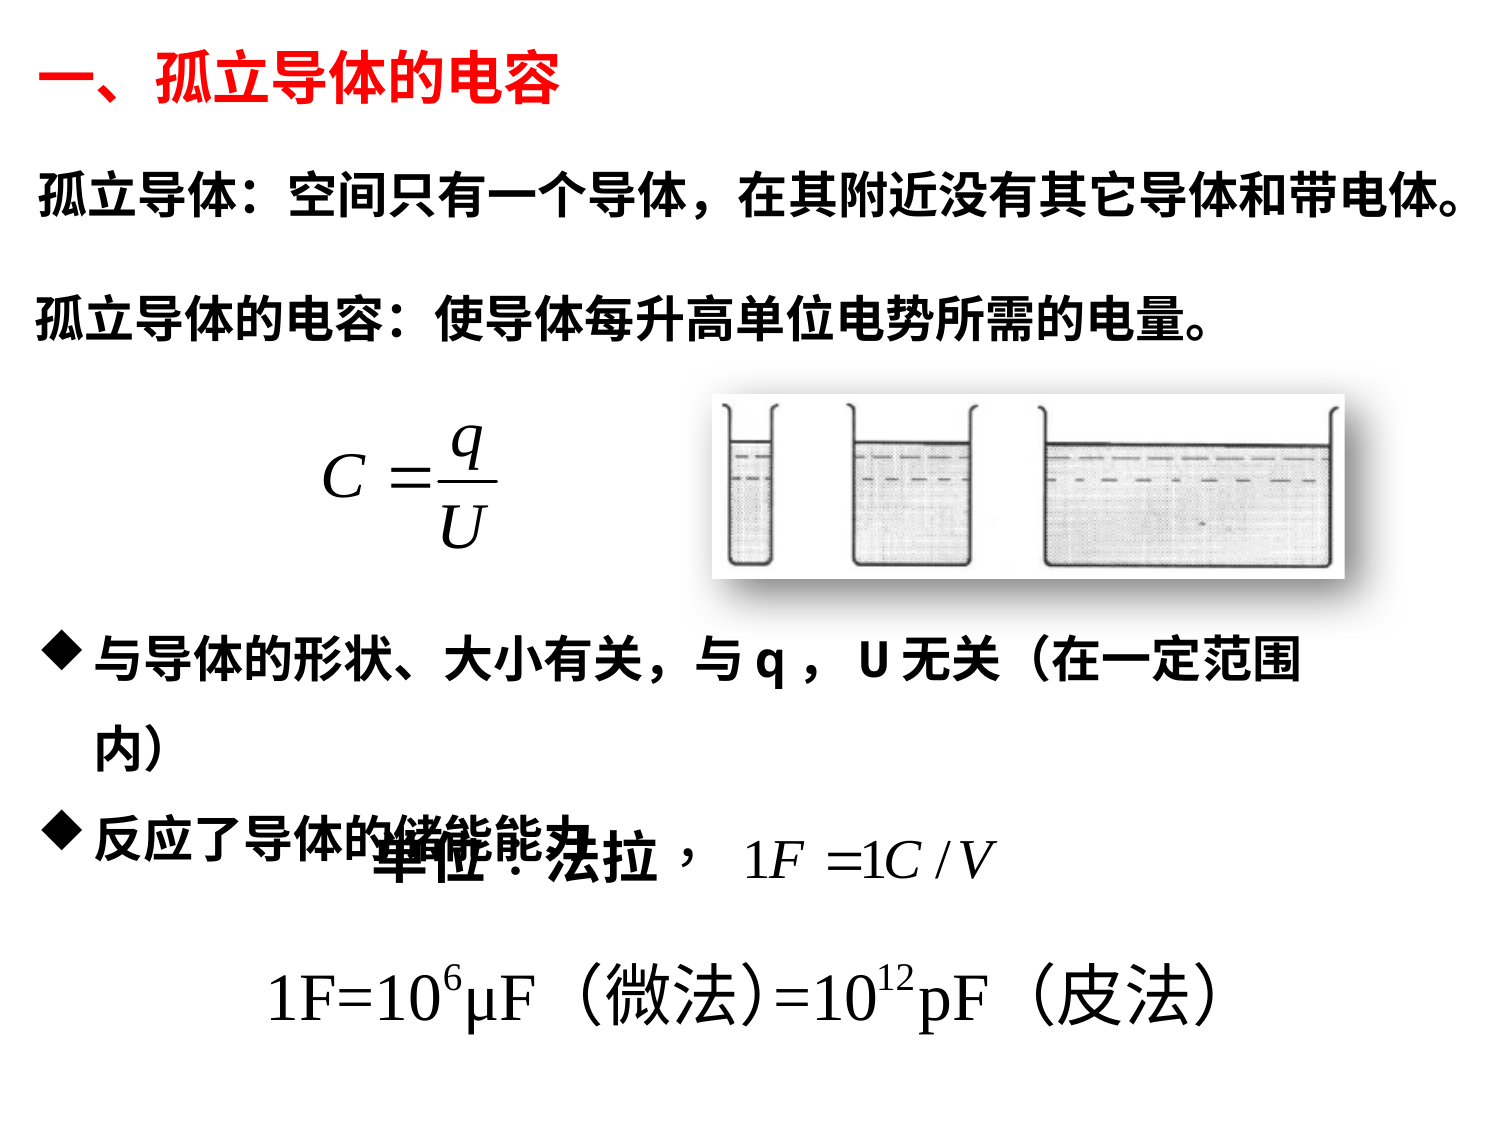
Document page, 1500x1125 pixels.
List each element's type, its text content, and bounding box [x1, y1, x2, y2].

picture [711, 394, 1345, 579]
list 一、孤立导体的电容 孤立导体：空间只有一个导体，在其附近没有其它导体和带电体。 [22, 41, 1500, 380]
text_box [364, 822, 1011, 902]
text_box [312, 394, 510, 563]
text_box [262, 946, 1238, 1049]
text_box 与导体的形状、大小有关，与q，U无关（在一定范围内） 反应了导体的储能能力 [22, 589, 1370, 875]
text_box 孤立导体的电容：使导体每升高单位电势所需的电量。 [0, 244, 1456, 452]
